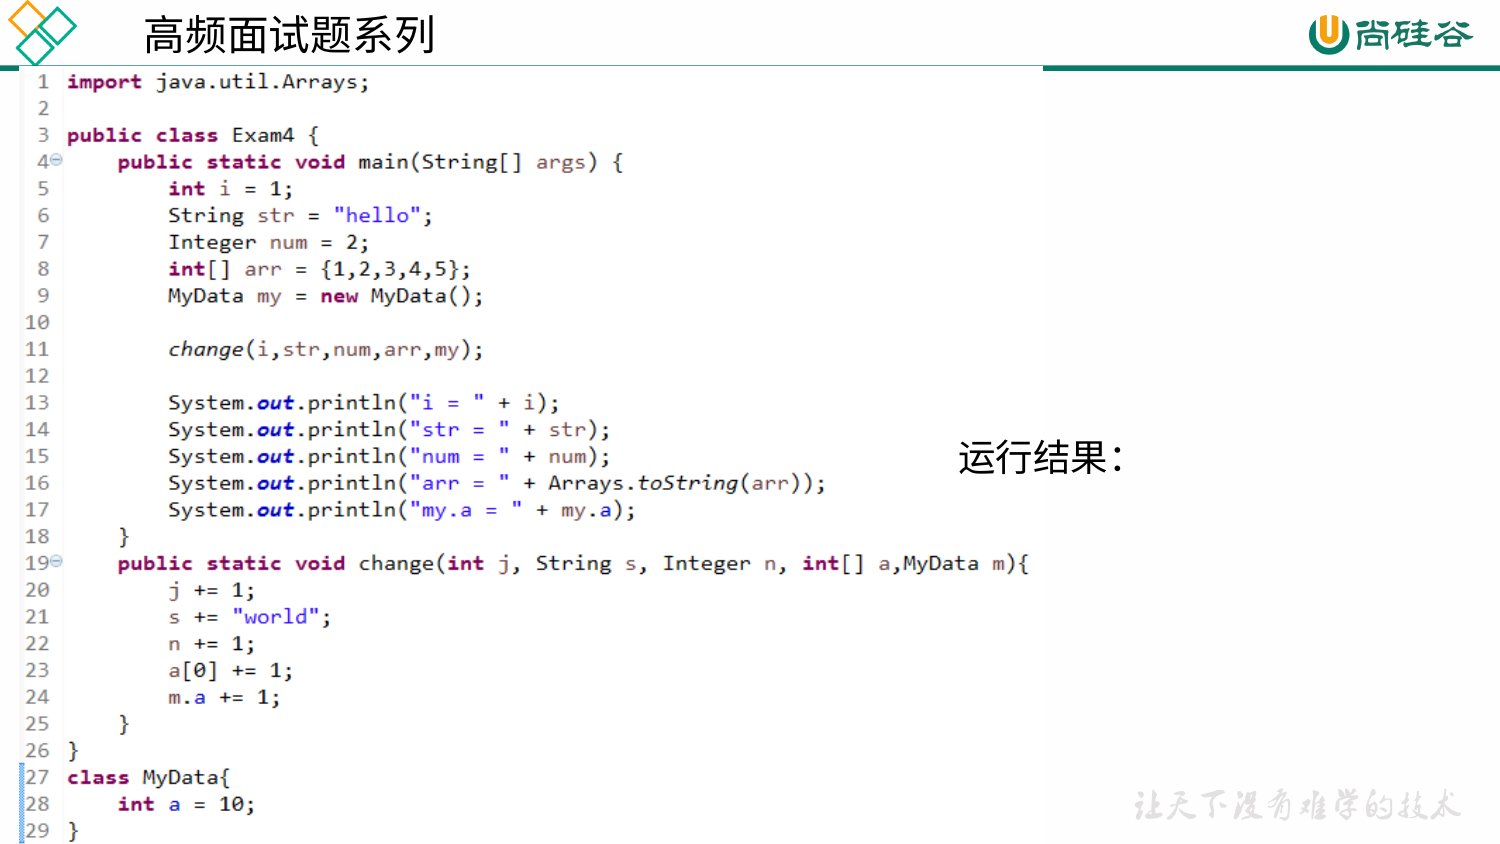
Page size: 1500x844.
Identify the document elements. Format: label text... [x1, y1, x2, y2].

picture [0, 0, 1500, 844]
text_box 运行结果： [1043, 427, 1136, 487]
text_box 高频面试题系列 [118, 0, 461, 66]
